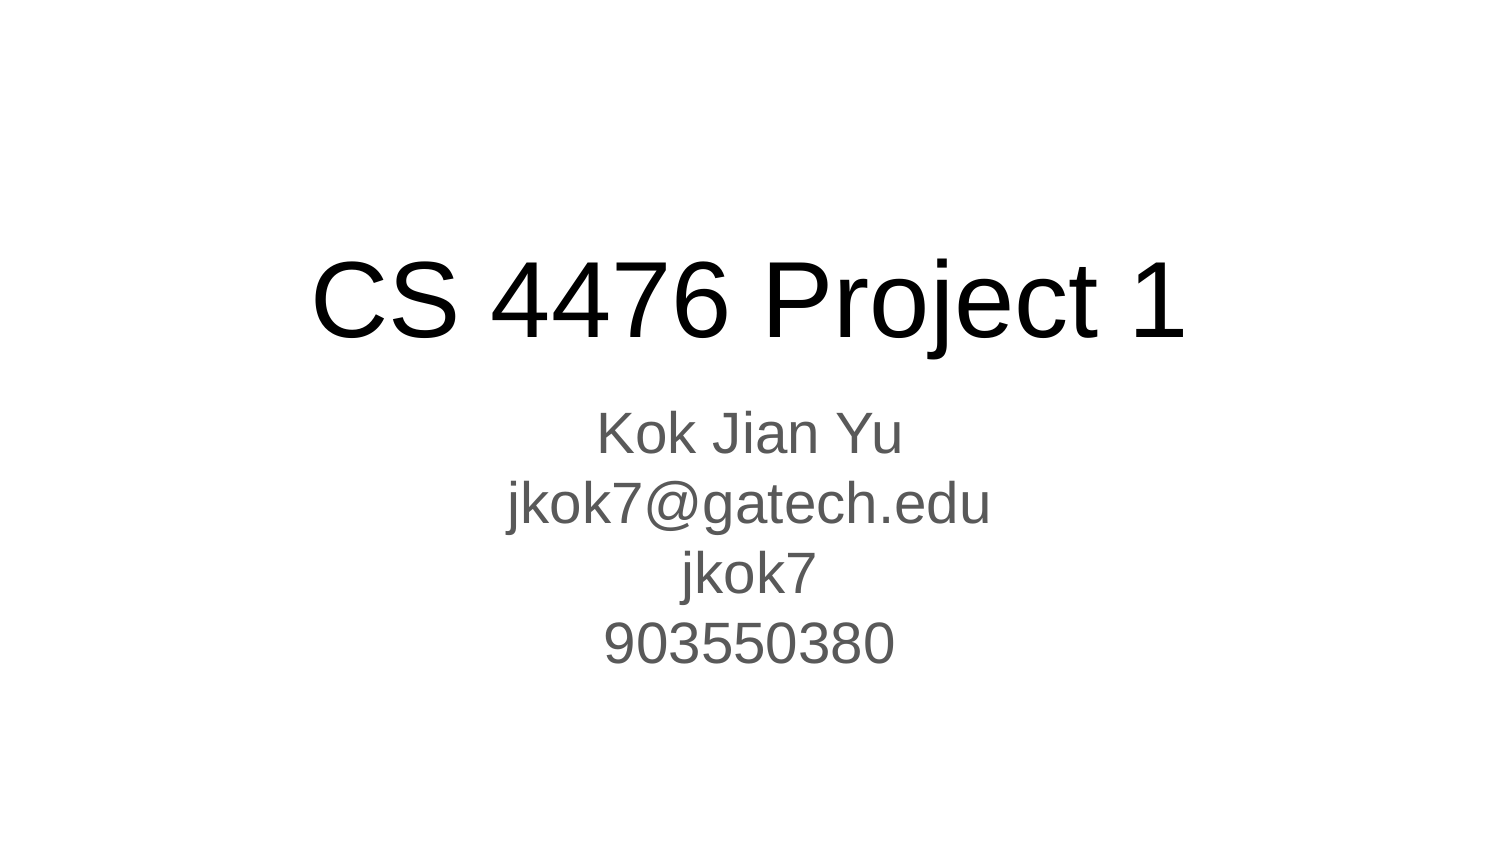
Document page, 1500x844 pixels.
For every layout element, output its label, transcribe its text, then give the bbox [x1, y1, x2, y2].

subtitle Kok Jian Yu jkok7@gatech.edu jkok7 903550380 [51, 380, 1449, 676]
title CS 4476 Project 1 [51, 37, 1449, 375]
